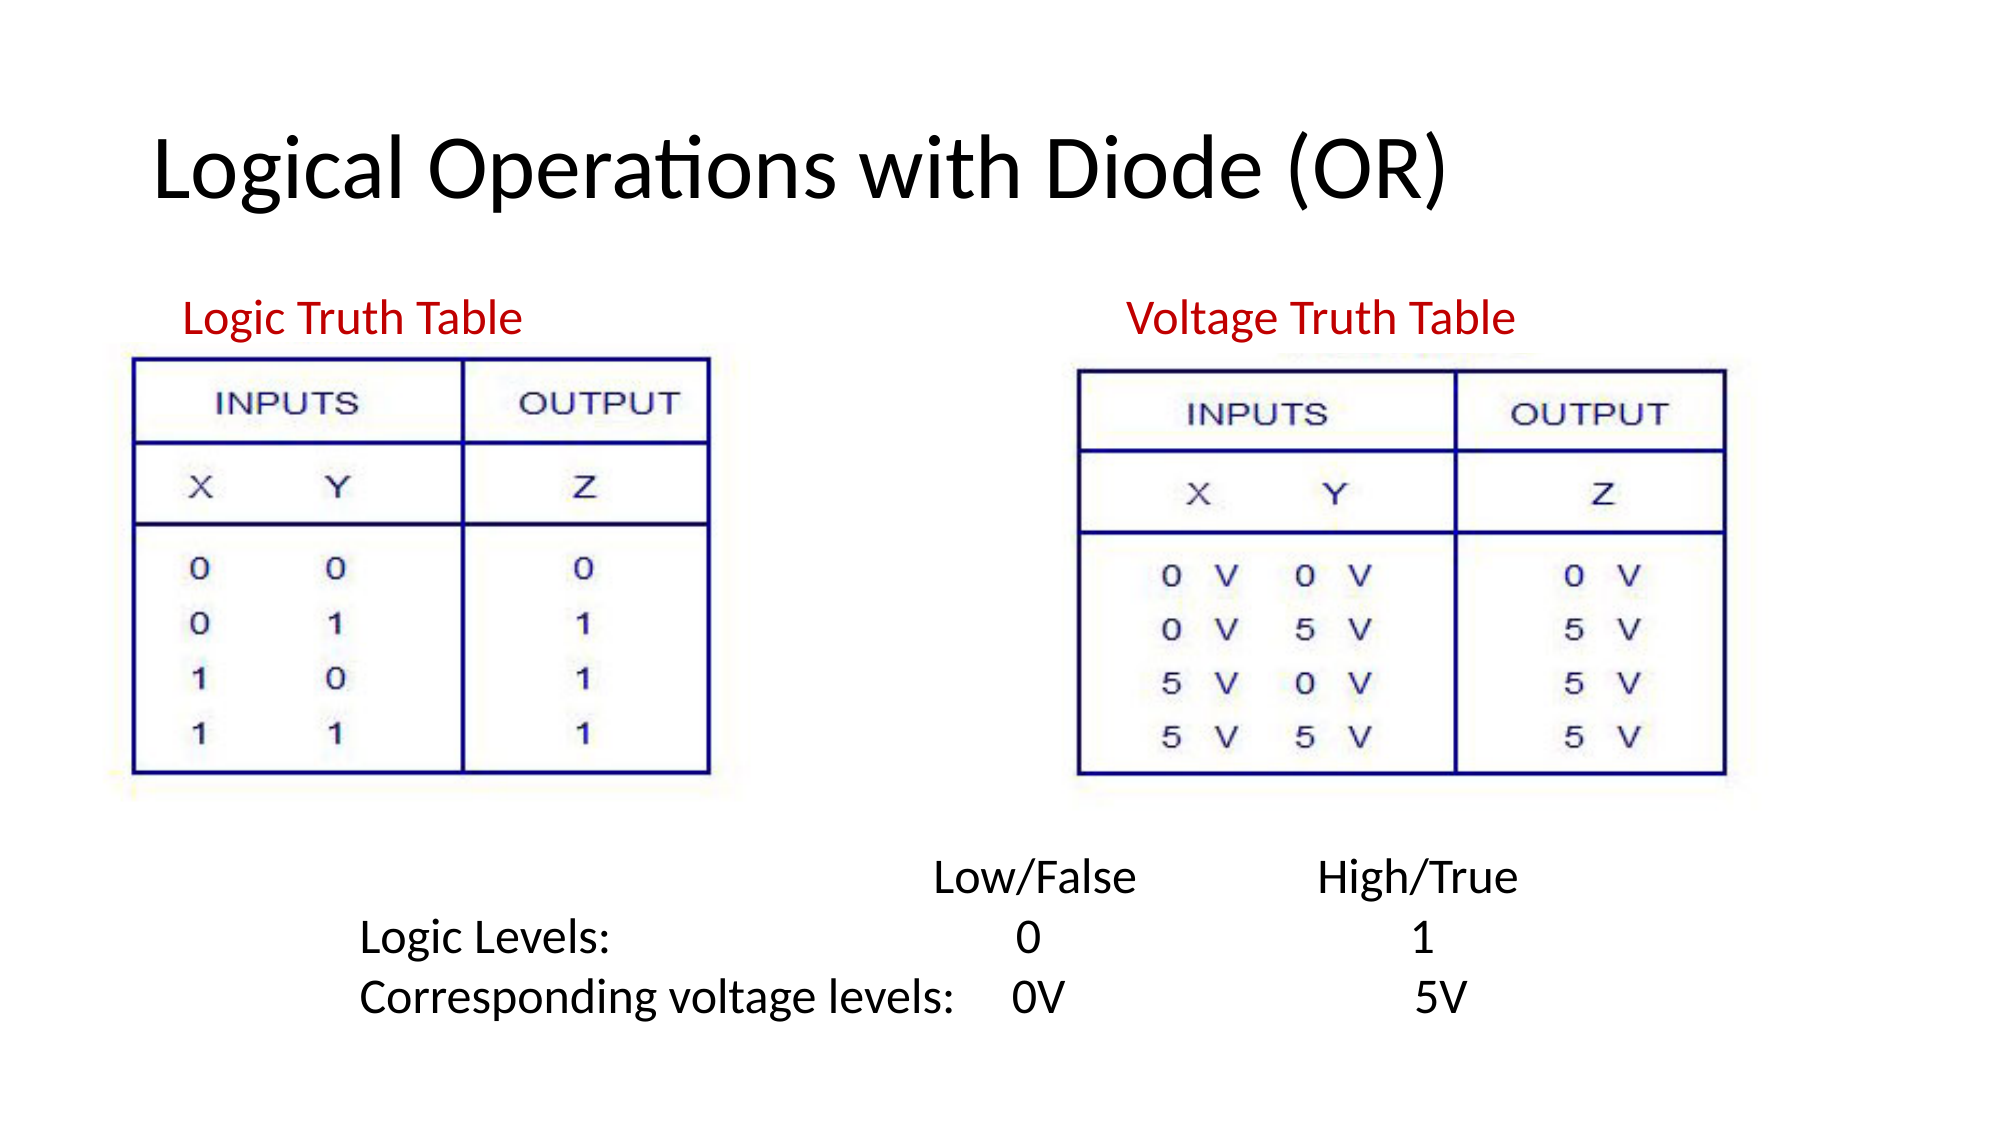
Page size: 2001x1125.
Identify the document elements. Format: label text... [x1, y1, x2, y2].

text_box Logic Truth Table [167, 277, 573, 340]
title Logical Operations with Diode (OR) [137, 59, 1863, 278]
text_box Voltage Truth Table [1111, 277, 1597, 351]
text_box Low/False High/True Logic Levels: 0 1 Corresponding voltage levels: 0V 5V [344, 835, 1777, 1031]
picture [34, 342, 751, 815]
picture [1028, 352, 1777, 815]
